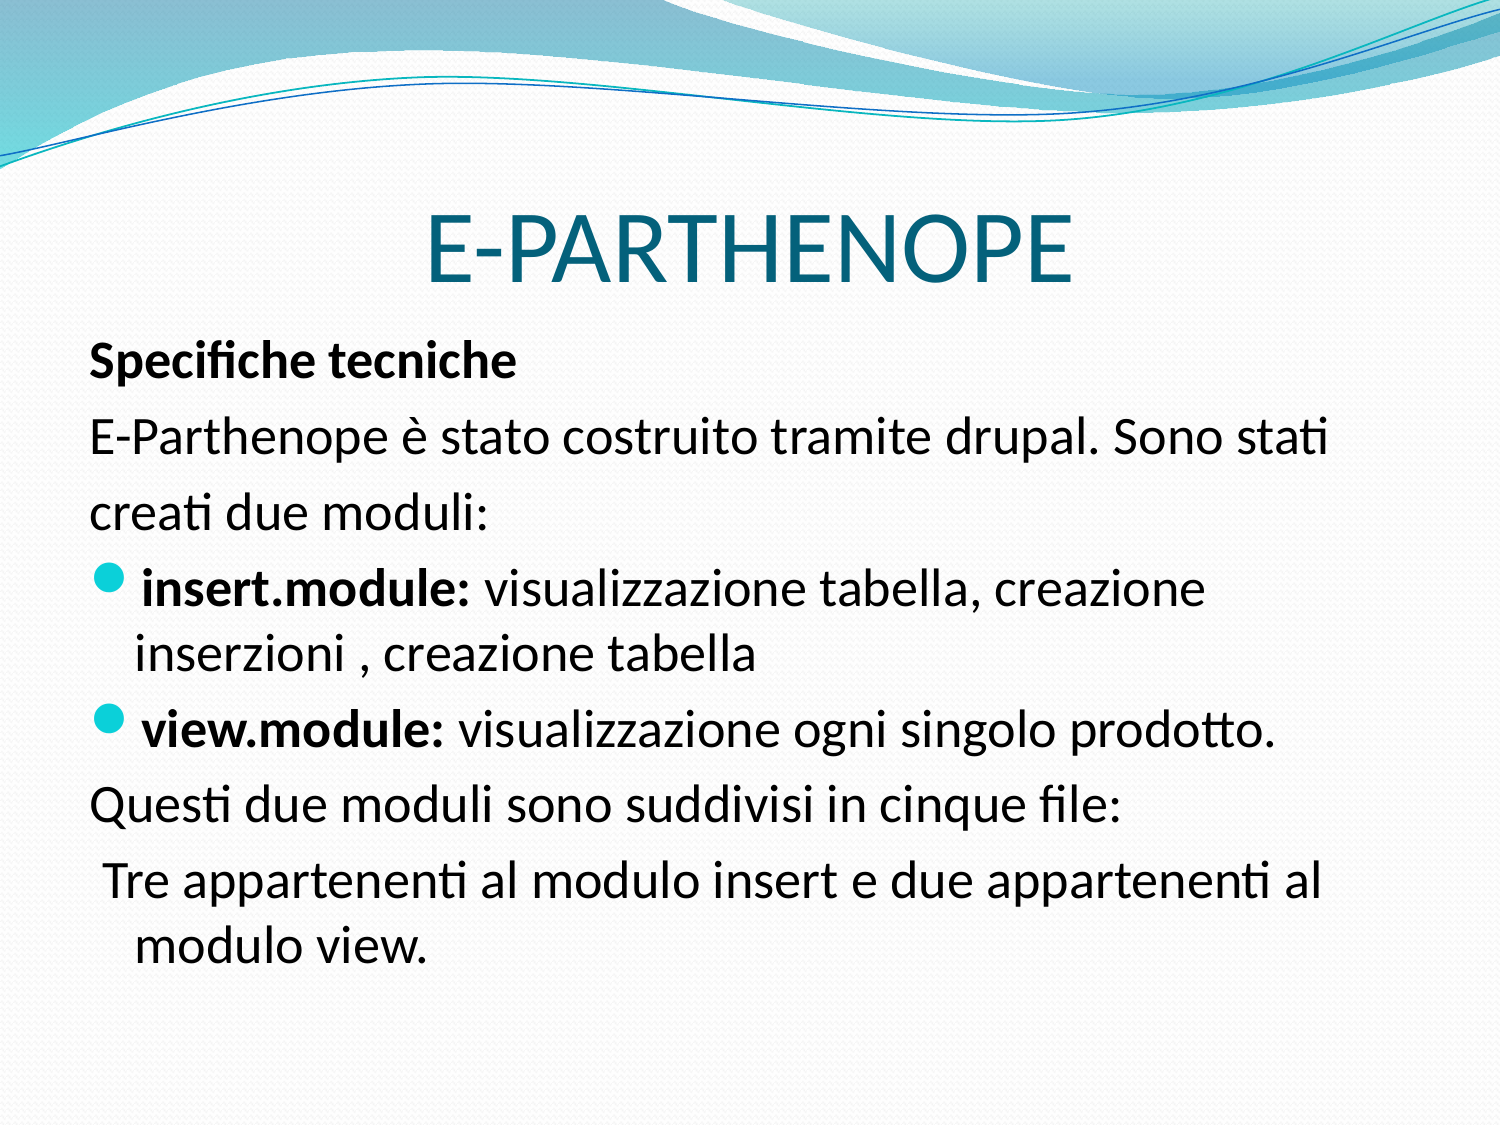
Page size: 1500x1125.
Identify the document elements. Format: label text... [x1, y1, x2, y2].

title E-PARTHENOPE [75, 115, 1425, 303]
list Specifiche tecniche E-Parthenope è stato costruito tramite drupal. Sono stati creati due moduli: insert.module: visualizzazione tabella, creazione inserzioni , creazione tabella view.module: visualizzazione ogni singolo prodotto. Questi due moduli sono suddivisi in cinque file: Tre appartenenti al modulo insert e due appartenenti al modulo view. [75, 317, 1425, 1038]
